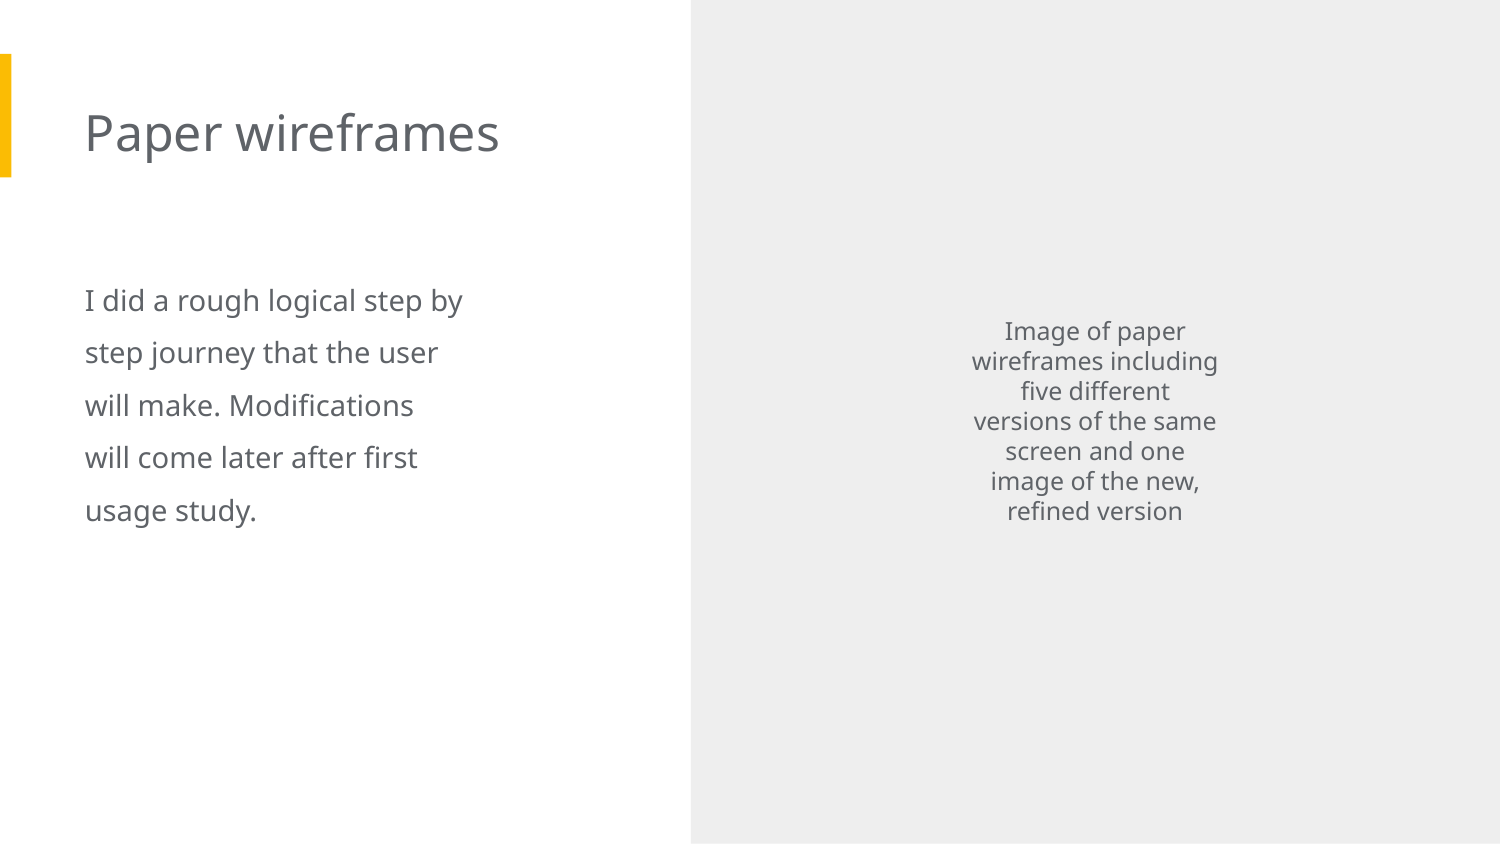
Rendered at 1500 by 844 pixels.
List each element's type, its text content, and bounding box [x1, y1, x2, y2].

text_box I did a rough logical step by step journey that the user will make. Modifications will come later after first usage study. [84, 249, 483, 542]
text_box Image of paper wireframes including five different versions of the same screen and one image of the new, refined version [956, 300, 1235, 541]
text_box Paper wireframes [84, 85, 1234, 176]
text_box [690, 0, 1500, 844]
